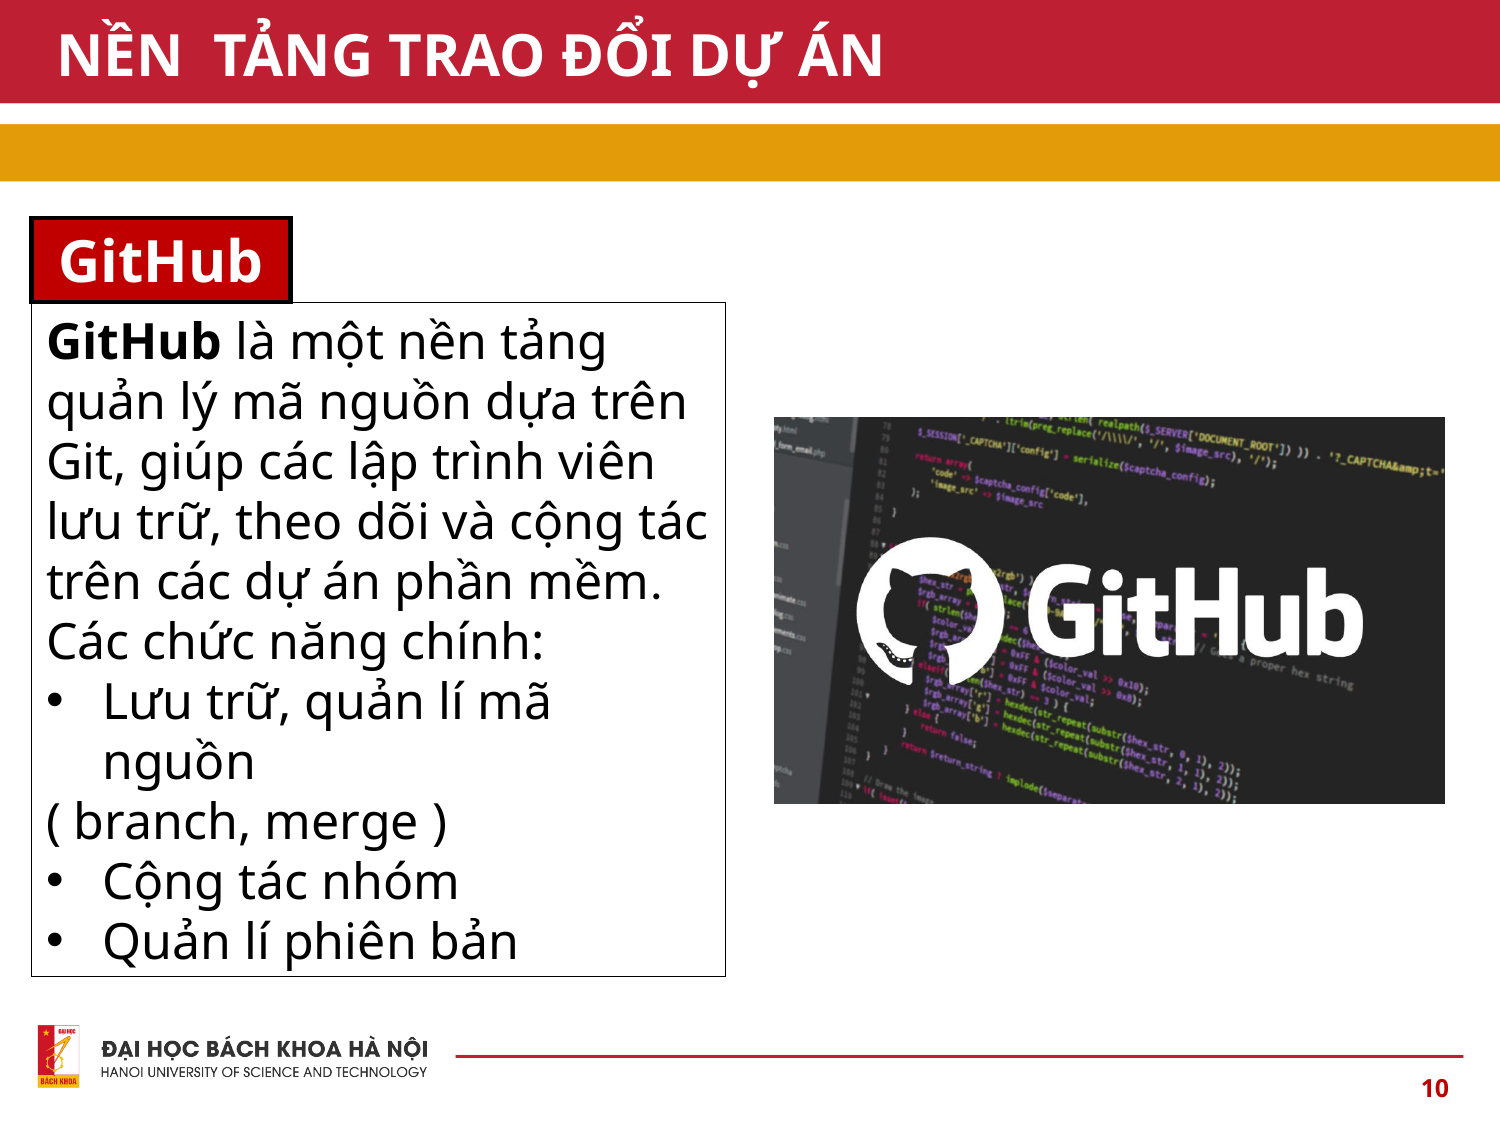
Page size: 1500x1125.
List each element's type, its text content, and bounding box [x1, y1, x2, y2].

slide_number 10 [1126, 1065, 1464, 1125]
title NỀN TẢNG TRAO ĐỔI DỰ ÁN [41, 18, 1459, 90]
picture [0, 0, 1500, 1125]
text_box GitHub [30, 217, 292, 303]
text_box GitHub là một nền tảng quản lý mã nguồn dựa trên Git, giúp các lập trình viên lưu trữ, theo dõi và cộng tác trên các dự án phần mềm. Các chức năng chính: Lưu trữ, quản lí mã nguồn ( branch, merge ) Cộng tác nhóm Quản lí phiên bản [31, 302, 726, 977]
